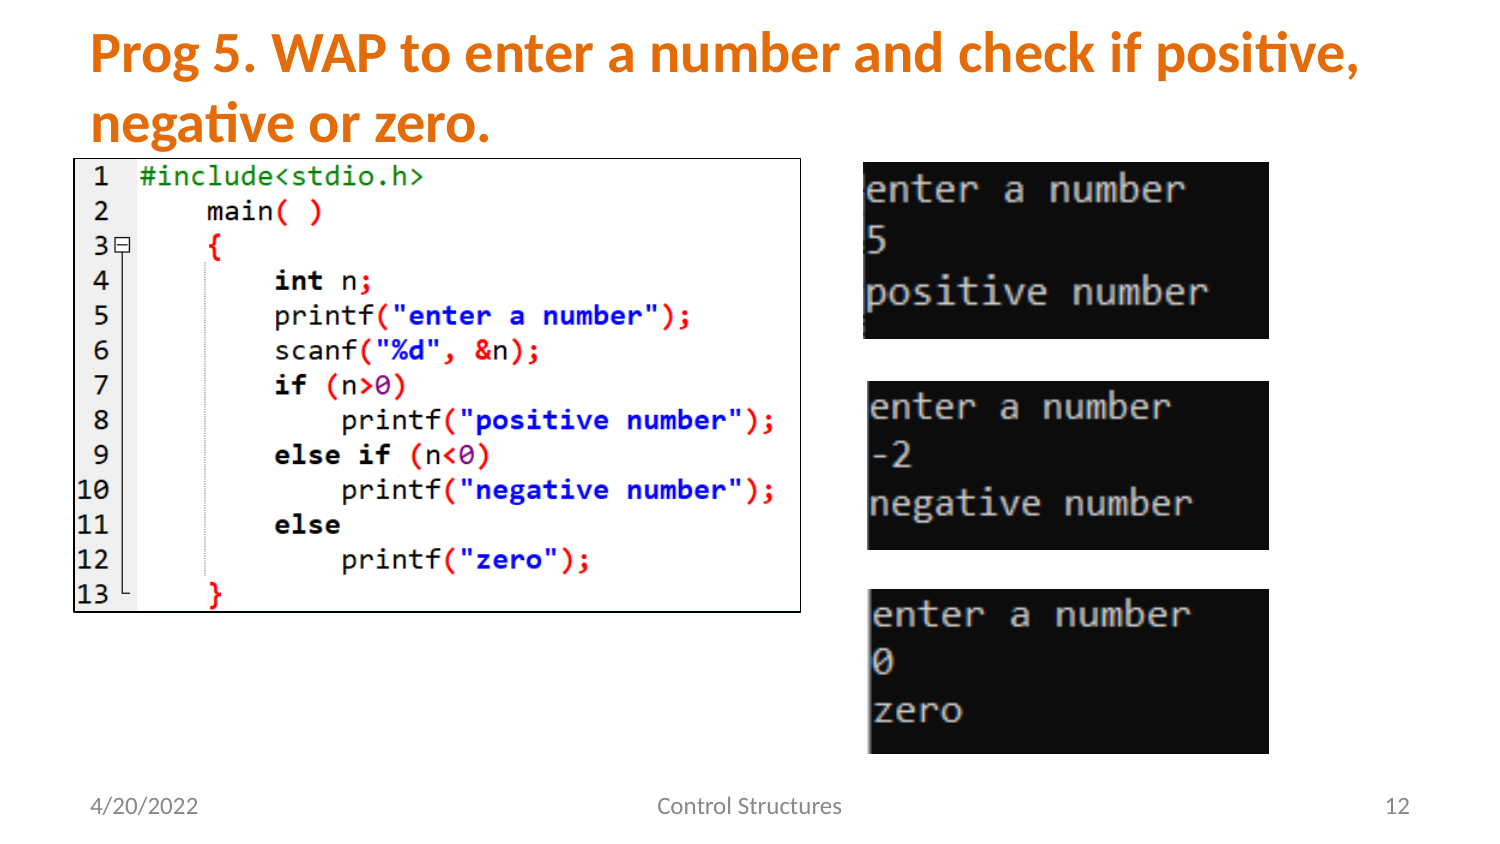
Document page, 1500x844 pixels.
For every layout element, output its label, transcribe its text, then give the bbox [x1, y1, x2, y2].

picture [862, 162, 1270, 339]
picture [74, 159, 801, 612]
title Prog 5. WAP to enter a number and check if positive, negative or zero. [75, 33, 1425, 135]
picture [867, 380, 1270, 550]
footer Control Structures [512, 782, 988, 827]
picture [867, 588, 1270, 754]
slide_number ‹#› [1074, 782, 1425, 827]
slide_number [75, 782, 425, 827]
